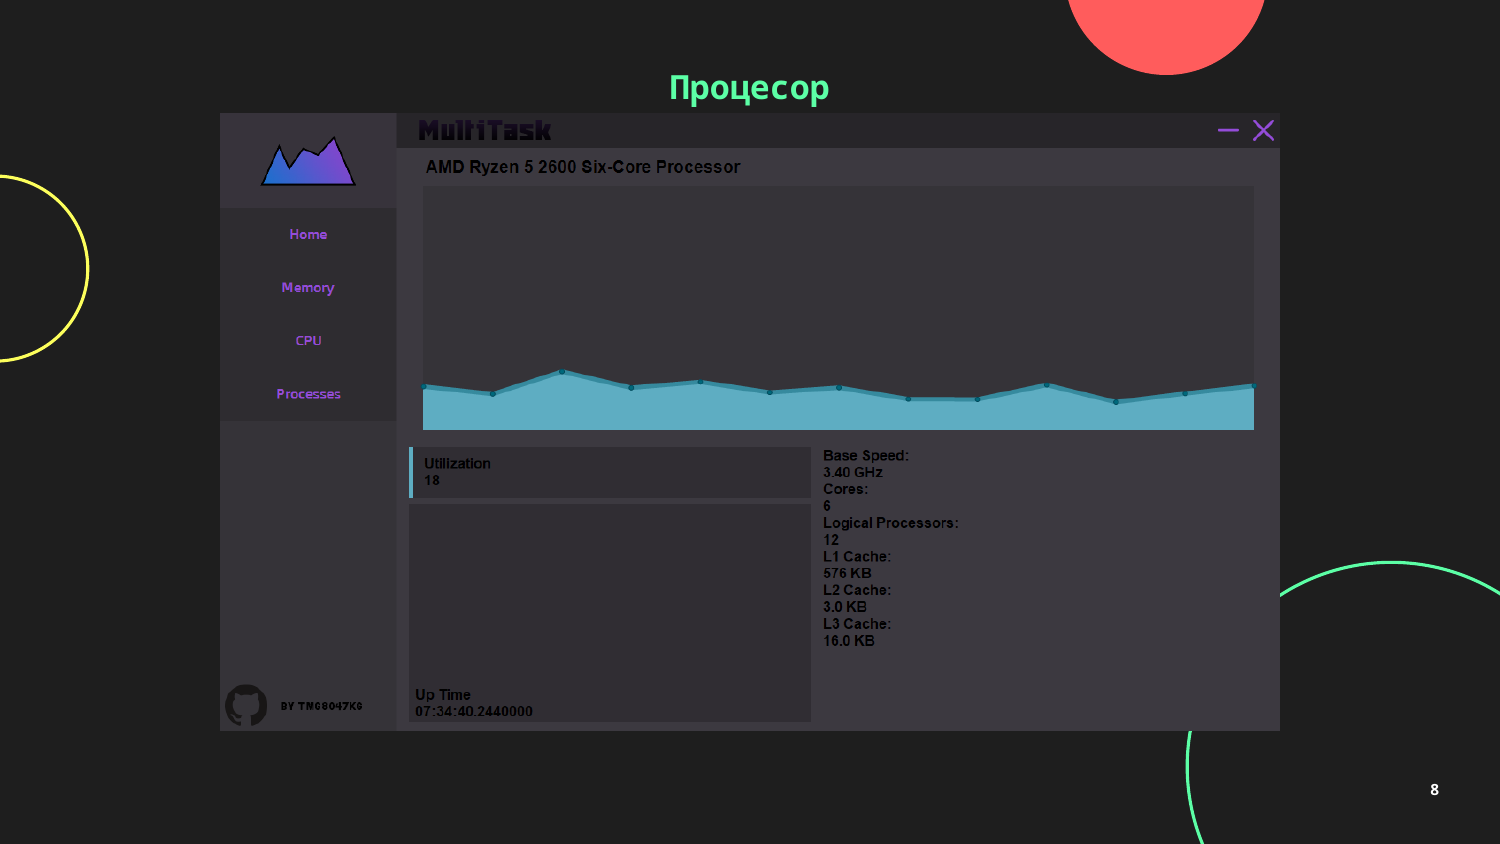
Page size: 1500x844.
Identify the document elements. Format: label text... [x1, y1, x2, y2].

picture [219, 112, 1281, 731]
text_box Процесор [420, 58, 1080, 111]
slide_number 8 [1389, 764, 1480, 816]
